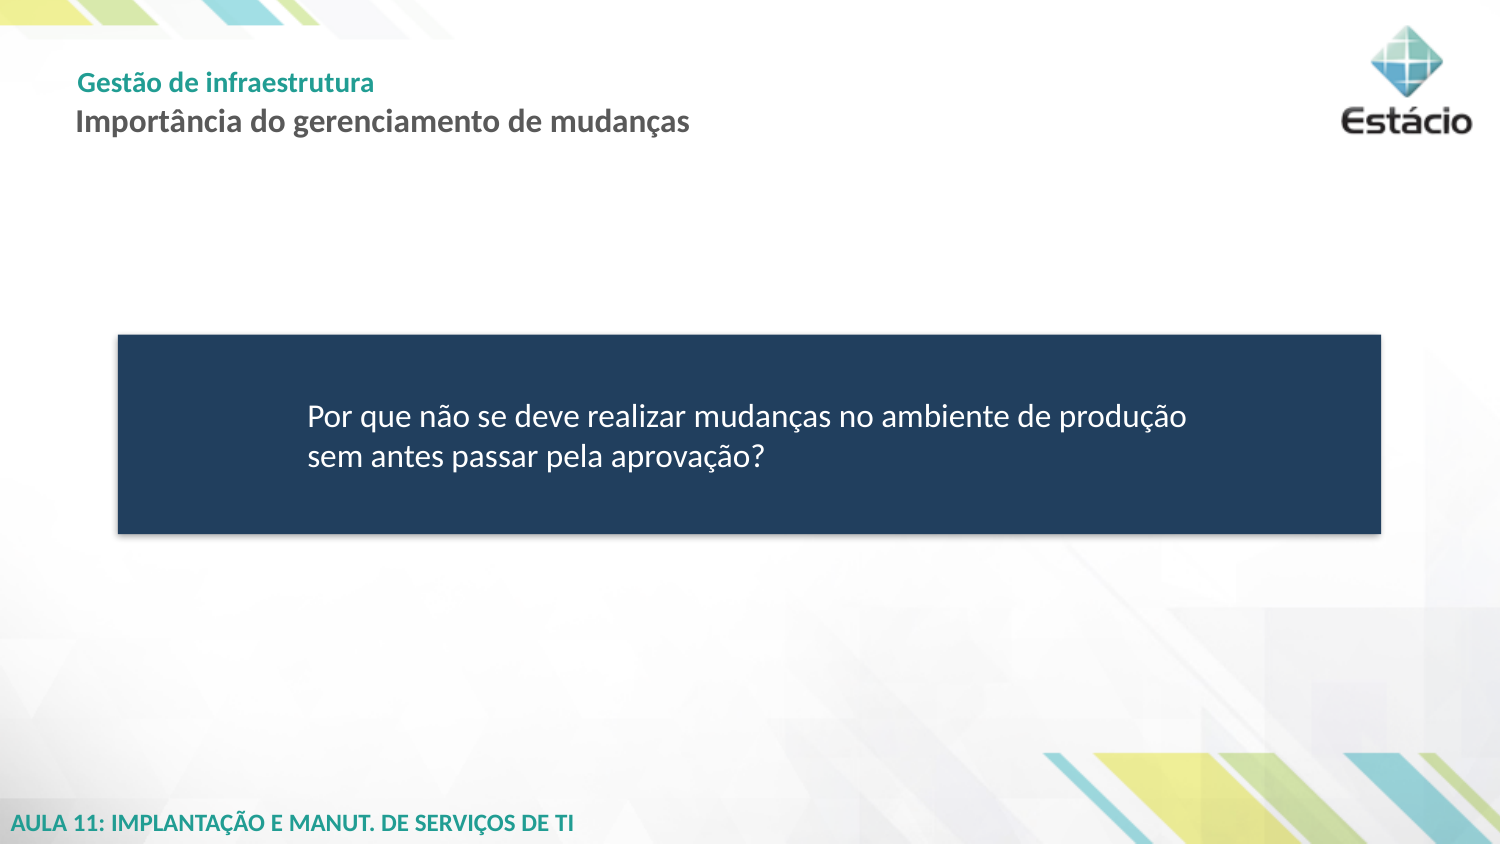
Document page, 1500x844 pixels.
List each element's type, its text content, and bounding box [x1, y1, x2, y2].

picture [0, 0, 1500, 844]
text_box Importância do gerenciamento de mudanças [60, 92, 925, 147]
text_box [117, 334, 1382, 535]
